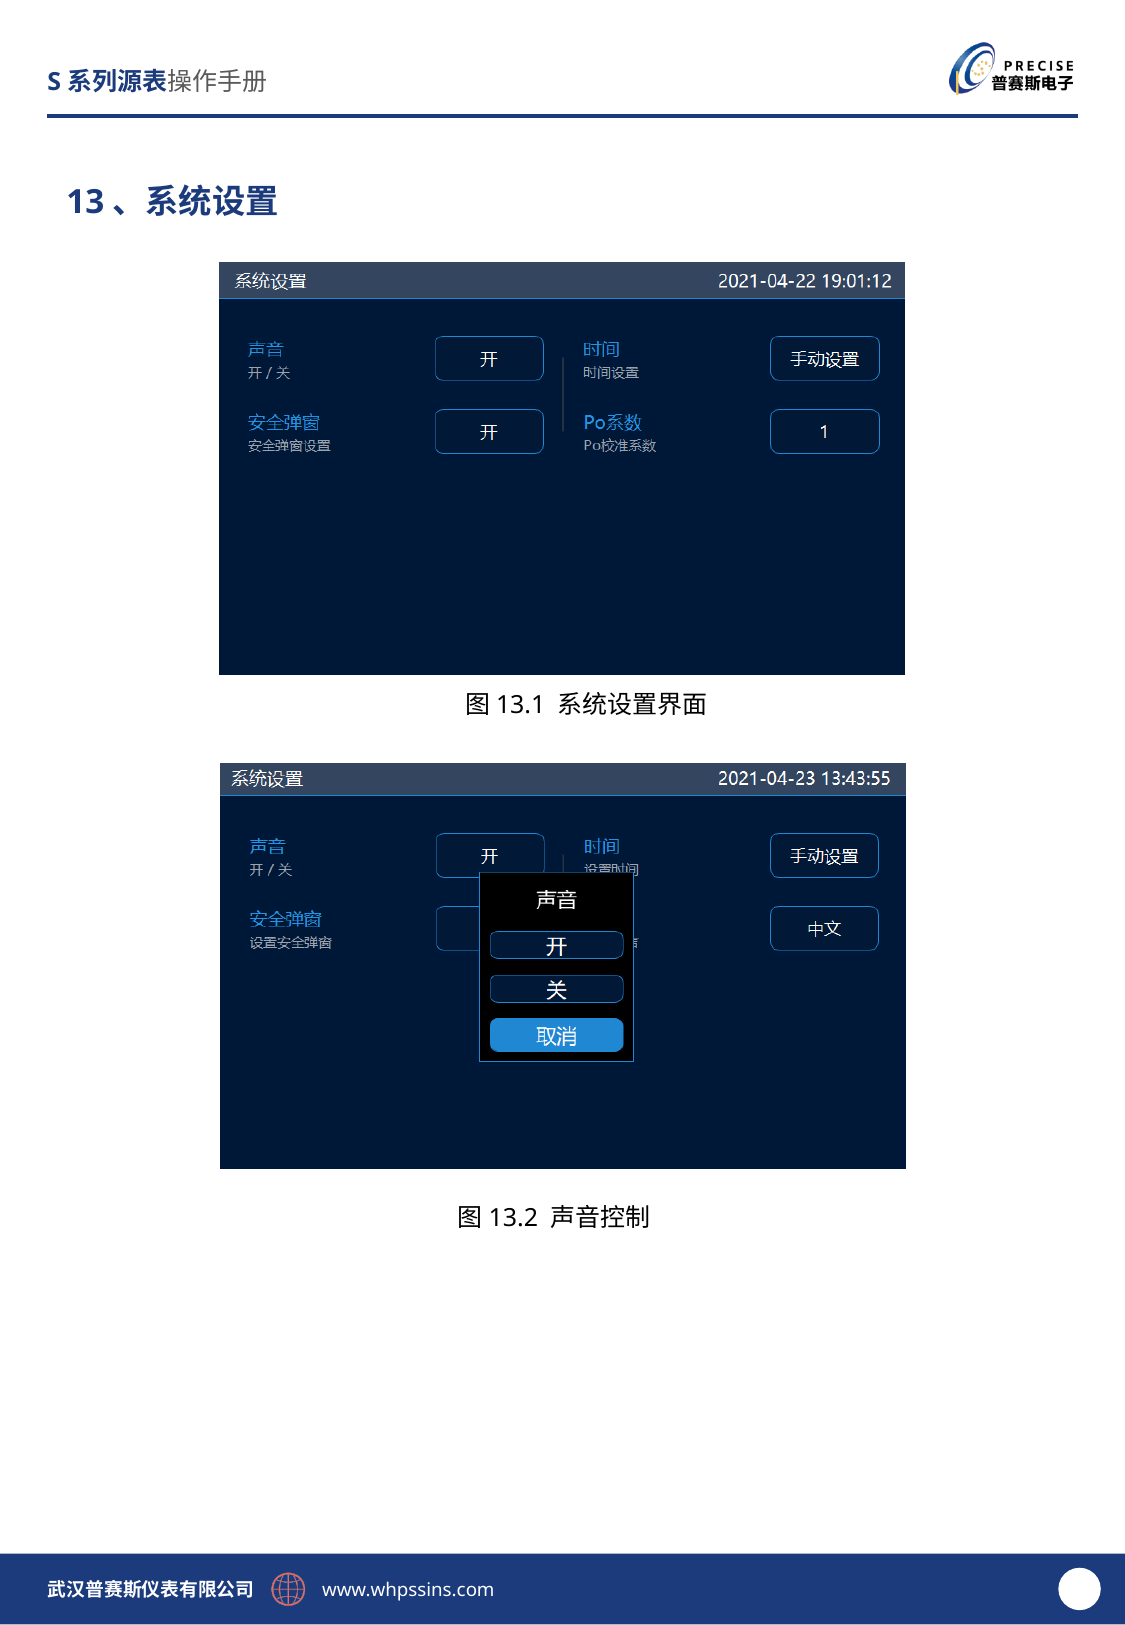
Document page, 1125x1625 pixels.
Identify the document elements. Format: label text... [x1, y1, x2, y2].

slide_number [1039, 1569, 1122, 1614]
picture [219, 262, 905, 675]
text_box 图13.2 声音控制 [381, 1194, 727, 1239]
picture [271, 1572, 305, 1606]
text_box 图13.1 系统设置界面 [447, 680, 726, 726]
text_box 13、系统设置 [51, 172, 294, 228]
picture [949, 42, 1073, 95]
picture [220, 763, 906, 1169]
